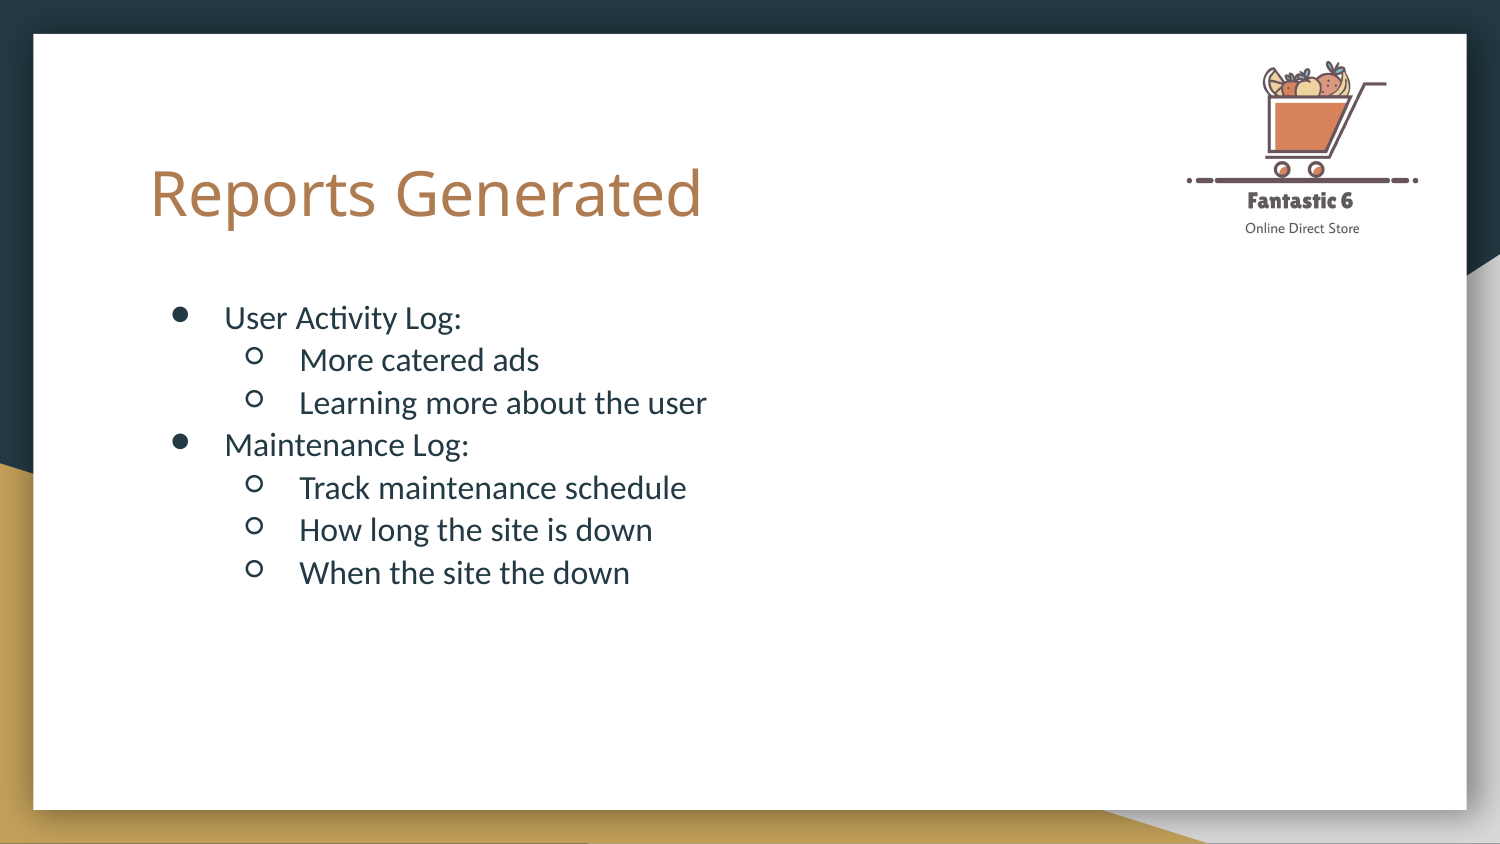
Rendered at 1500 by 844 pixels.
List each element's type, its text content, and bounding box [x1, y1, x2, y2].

list User Activity Log: More catered ads Learning more about the user Maintenance Log: Track maintenance schedule How long the site is down When the site the down [134, 278, 1366, 729]
picture [1180, 55, 1427, 240]
title Reports Generated [134, 138, 1366, 278]
